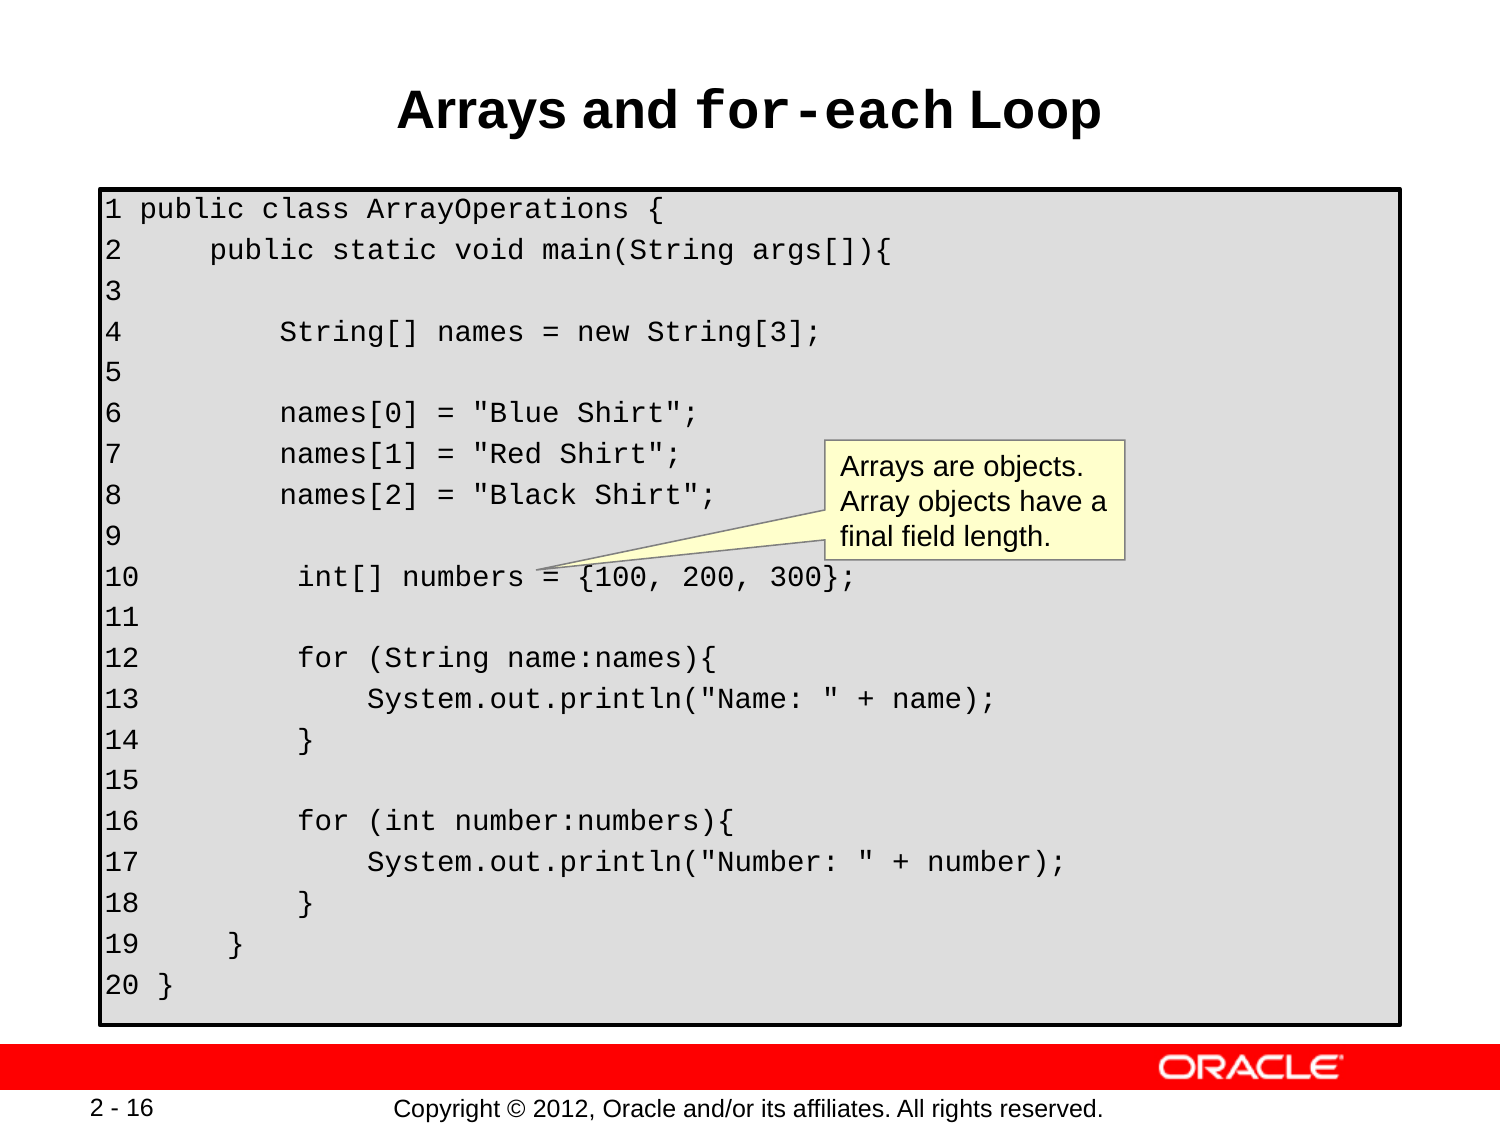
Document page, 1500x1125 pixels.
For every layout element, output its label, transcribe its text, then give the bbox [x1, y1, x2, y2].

title Arrays and for-each Loop [99, 72, 1399, 187]
text_box Arrays are objects. Array objects have a final field length. [535, 440, 1125, 571]
text_box [99, 189, 1400, 1025]
list public class ArrayOperations { public static void main(String args[]){ String[] names = new String[3]; names[0] = "Blue Shirt"; names[1] = "Red Shirt"; names[2] = "Black Shirt"; int[] numbers = {100, 200, 300}; for (String name:names){ System.out.println("Name: " + name); } for (int number:numbers){ System.out.println("Number: " + number); } } } [99, 187, 1399, 475]
picture [0, 1044, 1500, 1090]
